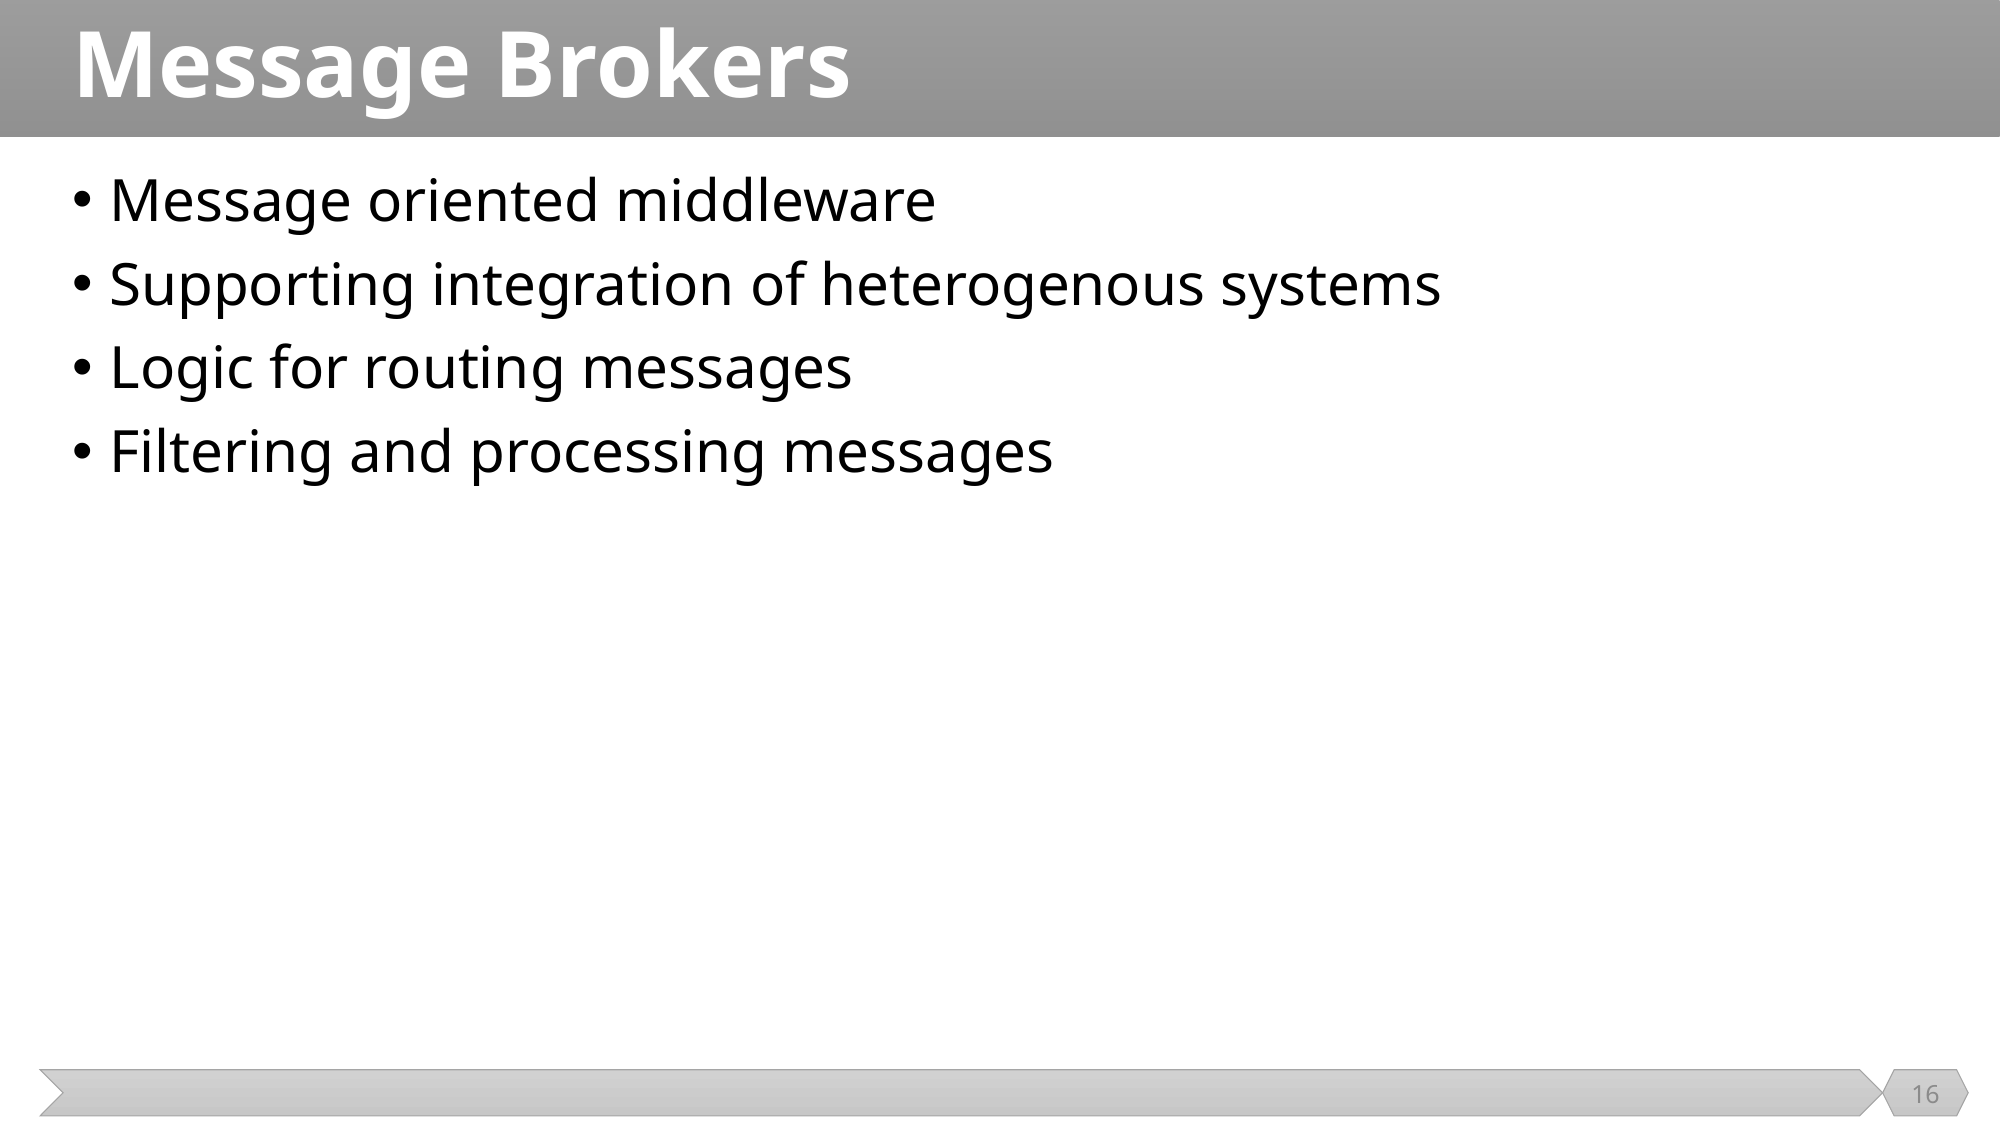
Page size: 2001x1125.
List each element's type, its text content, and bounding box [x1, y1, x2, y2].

slide_number 16 [1882, 1065, 1969, 1125]
title Message Brokers [56, 0, 1969, 137]
list Message oriented middleware Supporting integration of heterogenous systems Logic for routing messages Filtering and processing messages [56, 163, 1969, 1061]
